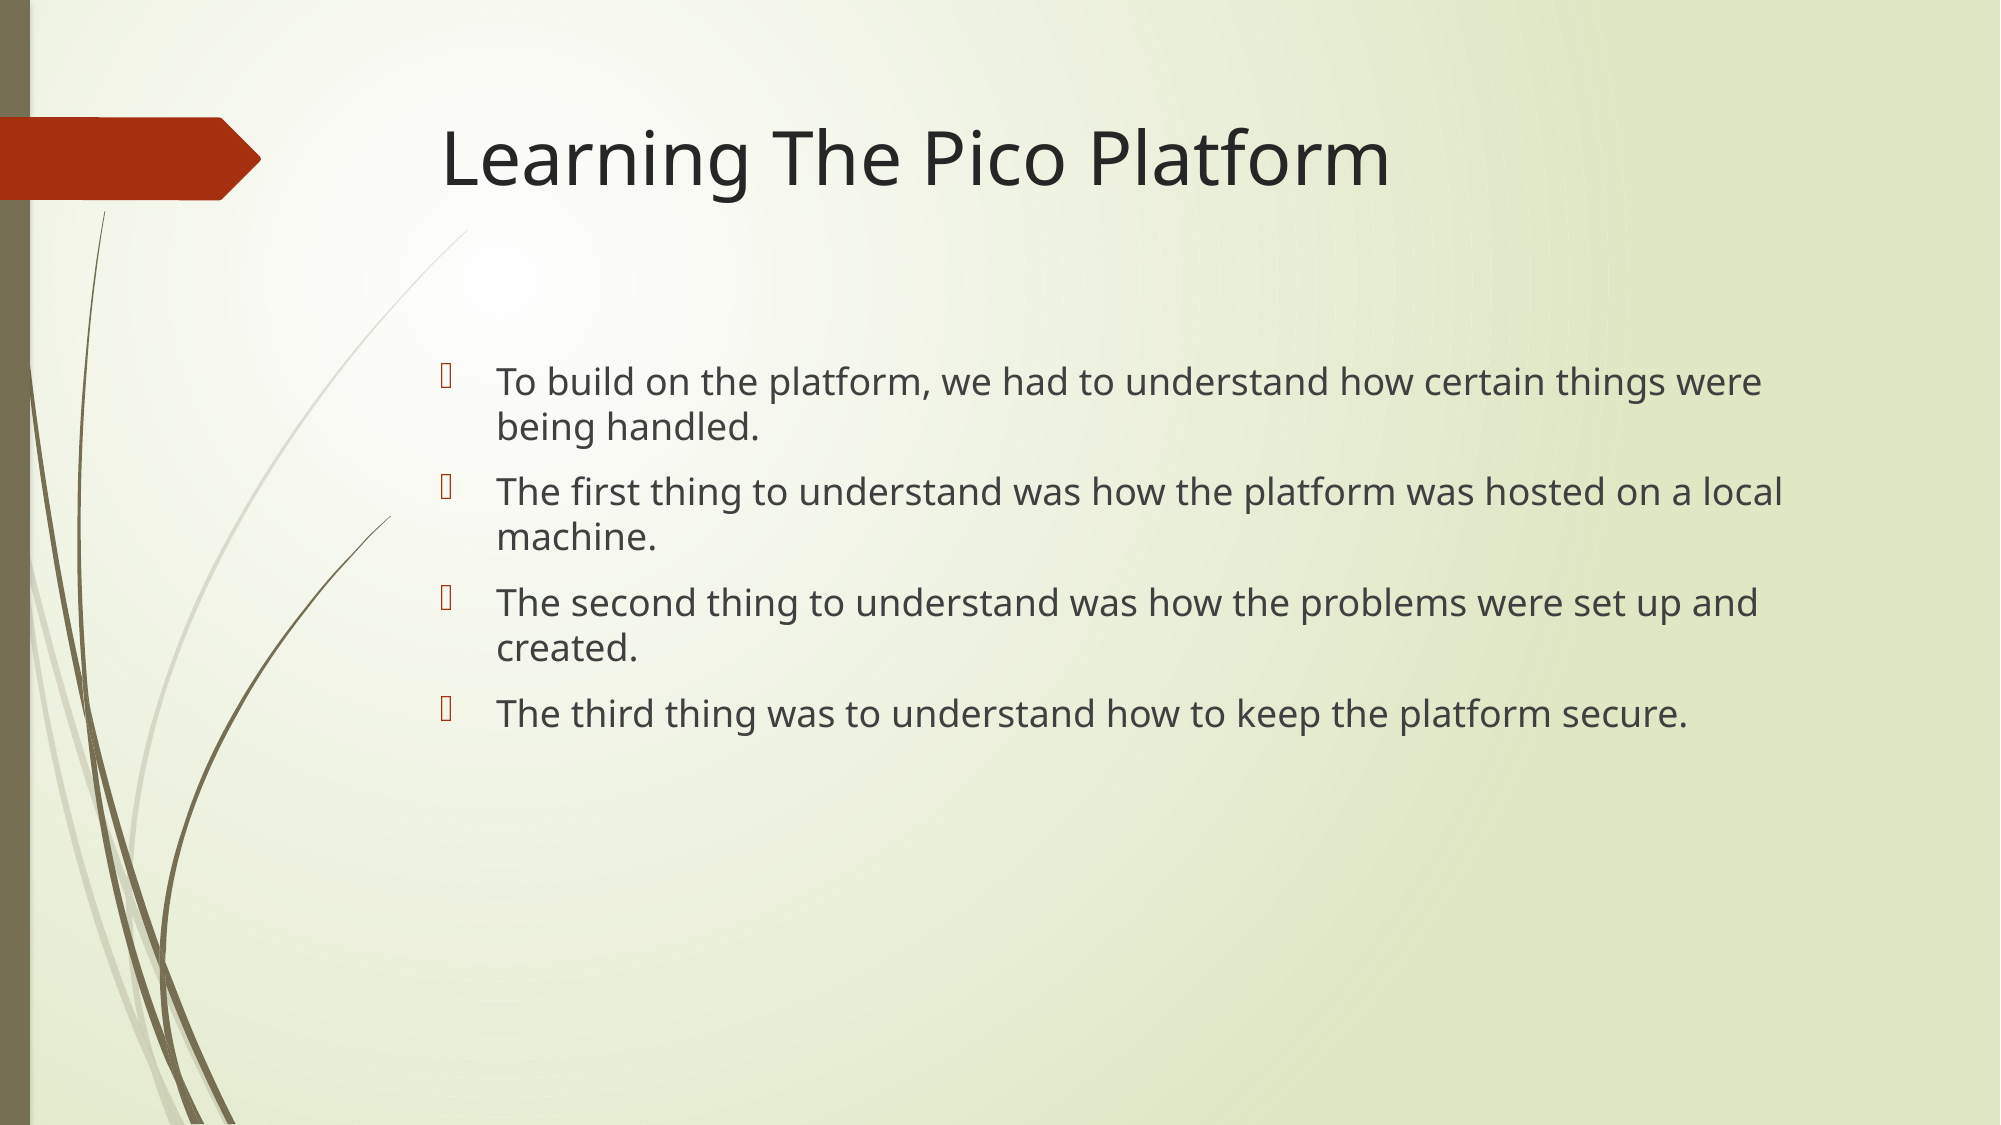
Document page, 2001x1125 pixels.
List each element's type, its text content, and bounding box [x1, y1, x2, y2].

title Learning The Pico Platform [425, 102, 1888, 313]
list To build on the platform, we had to understand how certain things were being handled. The first thing to understand was how the platform was hosted on a local machine. The second thing to understand was how the problems were set up and created. The third thing was to understand how to keep the platform secure. [424, 350, 1888, 970]
